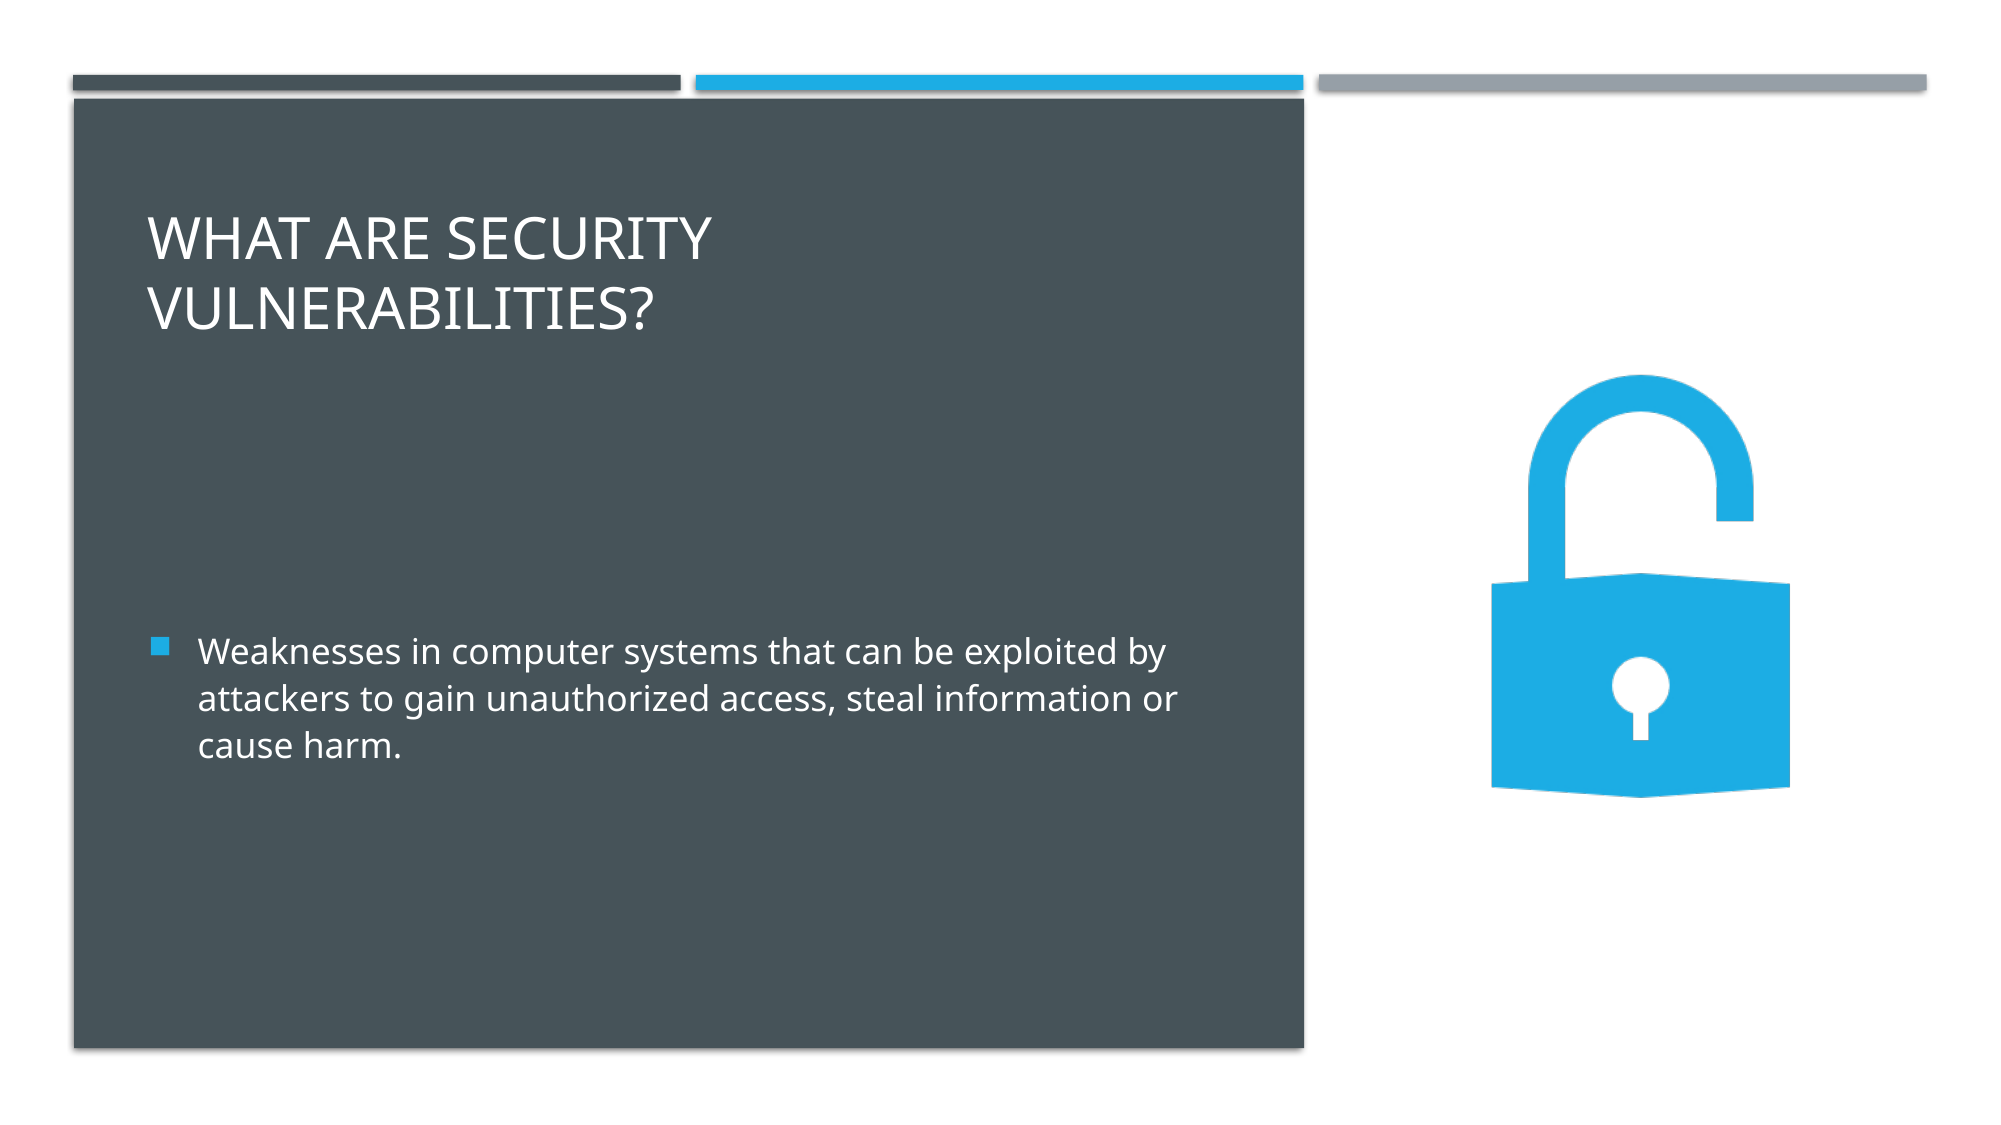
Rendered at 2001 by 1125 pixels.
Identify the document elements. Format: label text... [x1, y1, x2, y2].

text_box [0, 0, 2000, 1125]
picture [1389, 335, 1892, 838]
text_box [1318, 73, 1928, 92]
list Weaknesses in computer systems that can be exploited by attackers to gain unauthorized access, steal information or cause harm. [132, 383, 1231, 1007]
title WHAT ARE SECURITY VULNERABILITIES? [132, 153, 1223, 349]
text_box [695, 74, 1304, 91]
text_box [73, 98, 1305, 1049]
text_box [72, 74, 682, 92]
